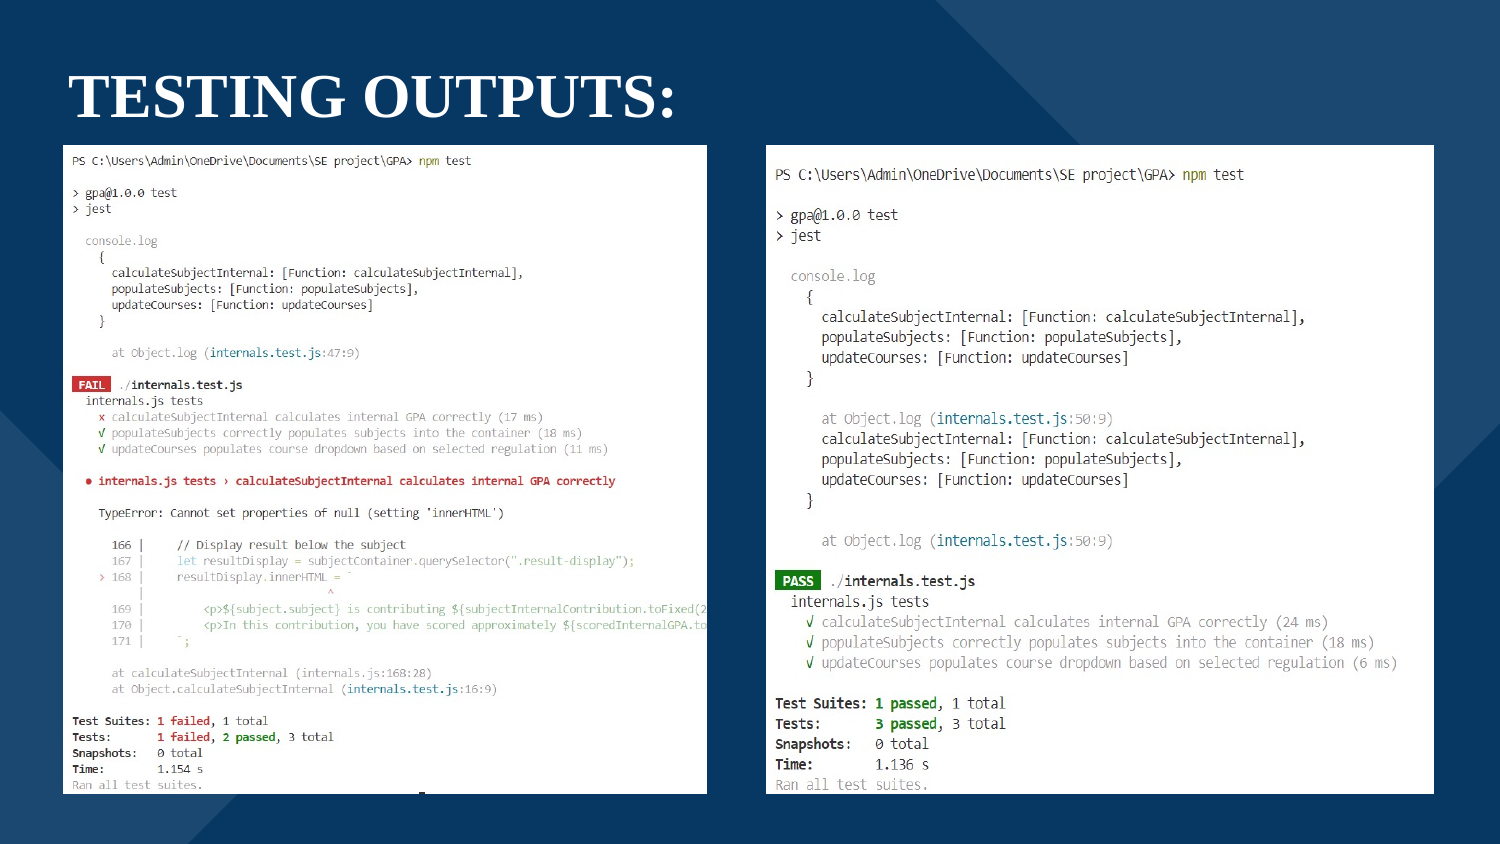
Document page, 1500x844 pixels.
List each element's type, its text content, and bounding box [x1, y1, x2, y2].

picture [63, 145, 707, 794]
text_box TESTING OUTPUTS: [53, 39, 1082, 145]
picture [766, 145, 1434, 794]
